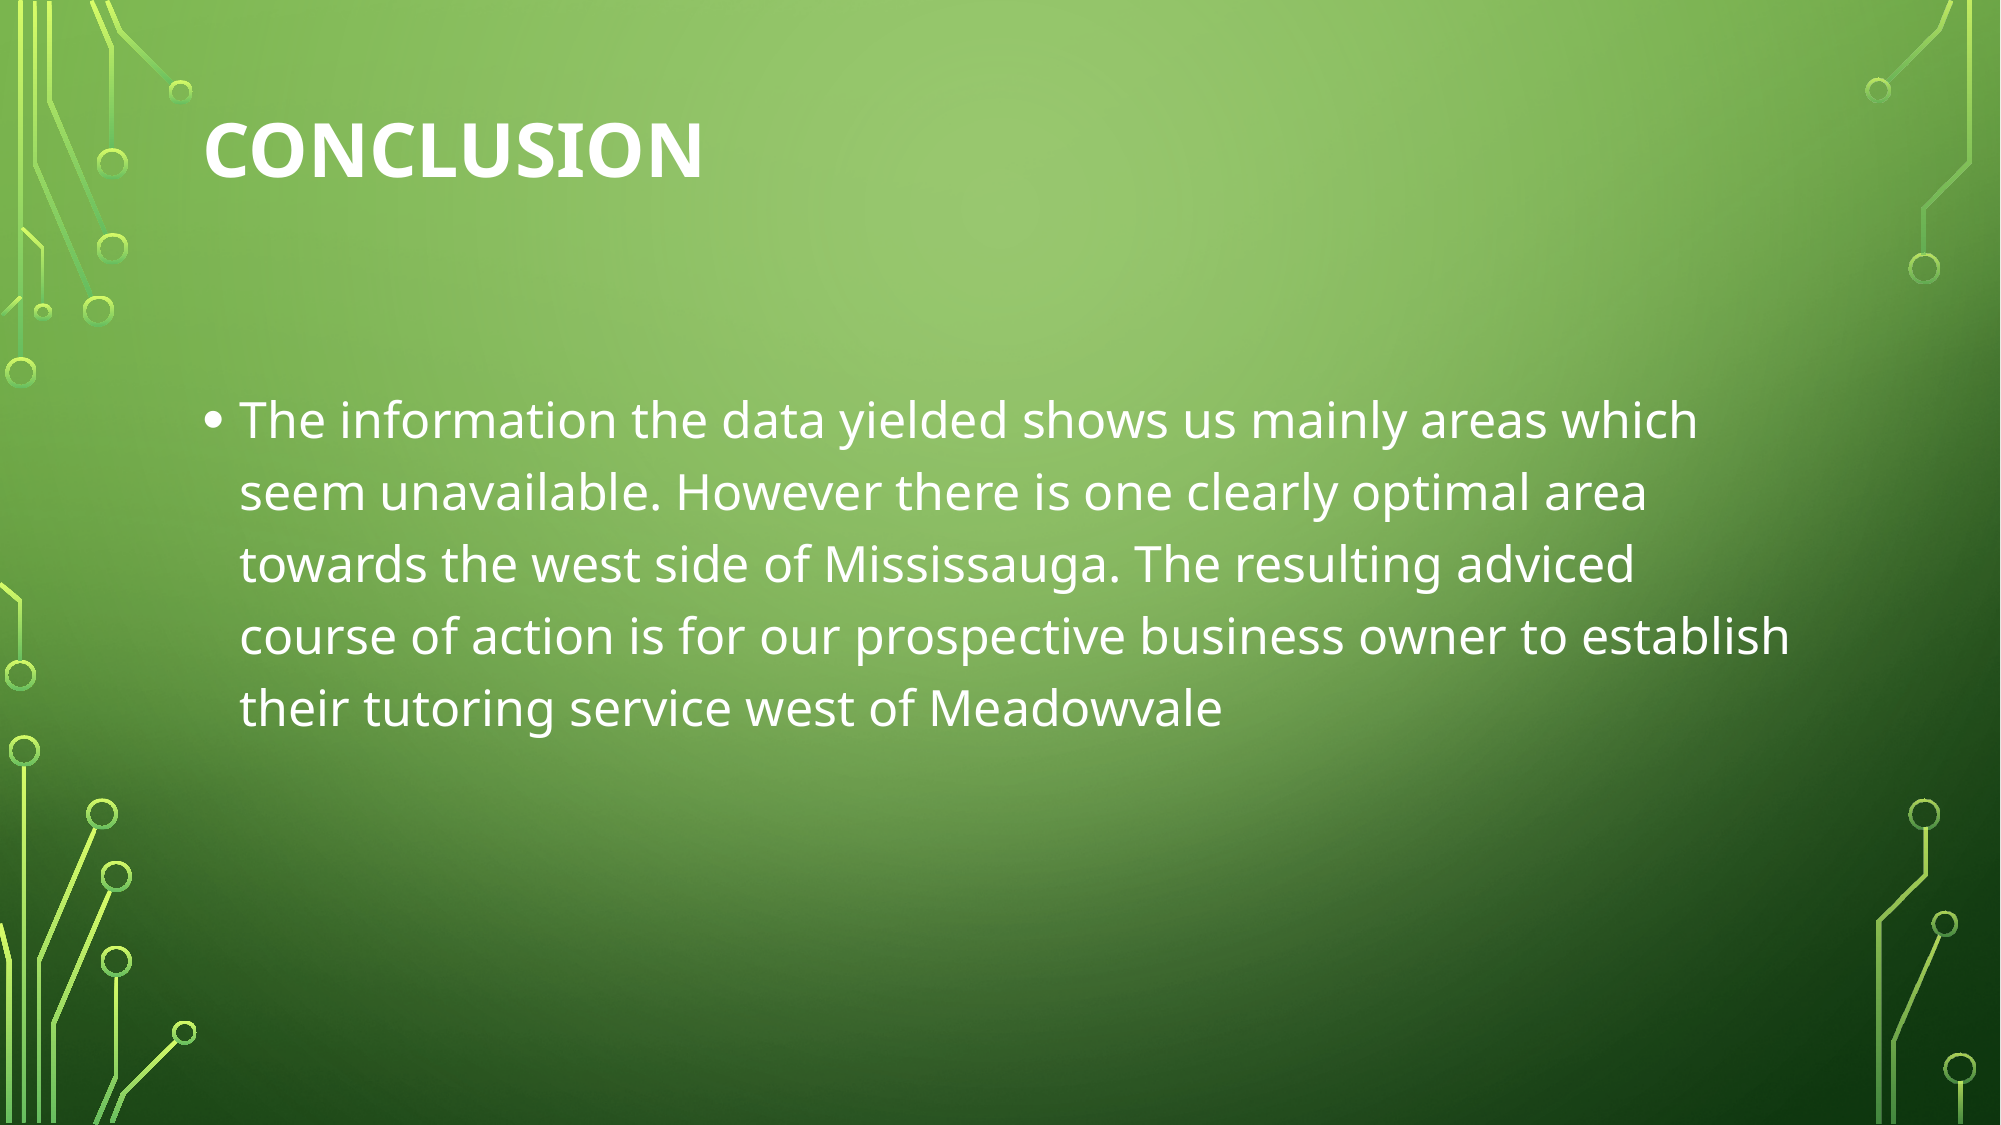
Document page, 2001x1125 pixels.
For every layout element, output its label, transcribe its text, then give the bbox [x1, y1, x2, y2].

title CONCLUSION [187, 101, 1813, 206]
list The information the data yielded shows us mainly areas which seem unavailable. However there is one clearly optimal area towards the west side of Mississauga. The resulting adviced course of action is for our prospective business owner to establish their tutoring service west of Meadowvale [187, 369, 1813, 950]
